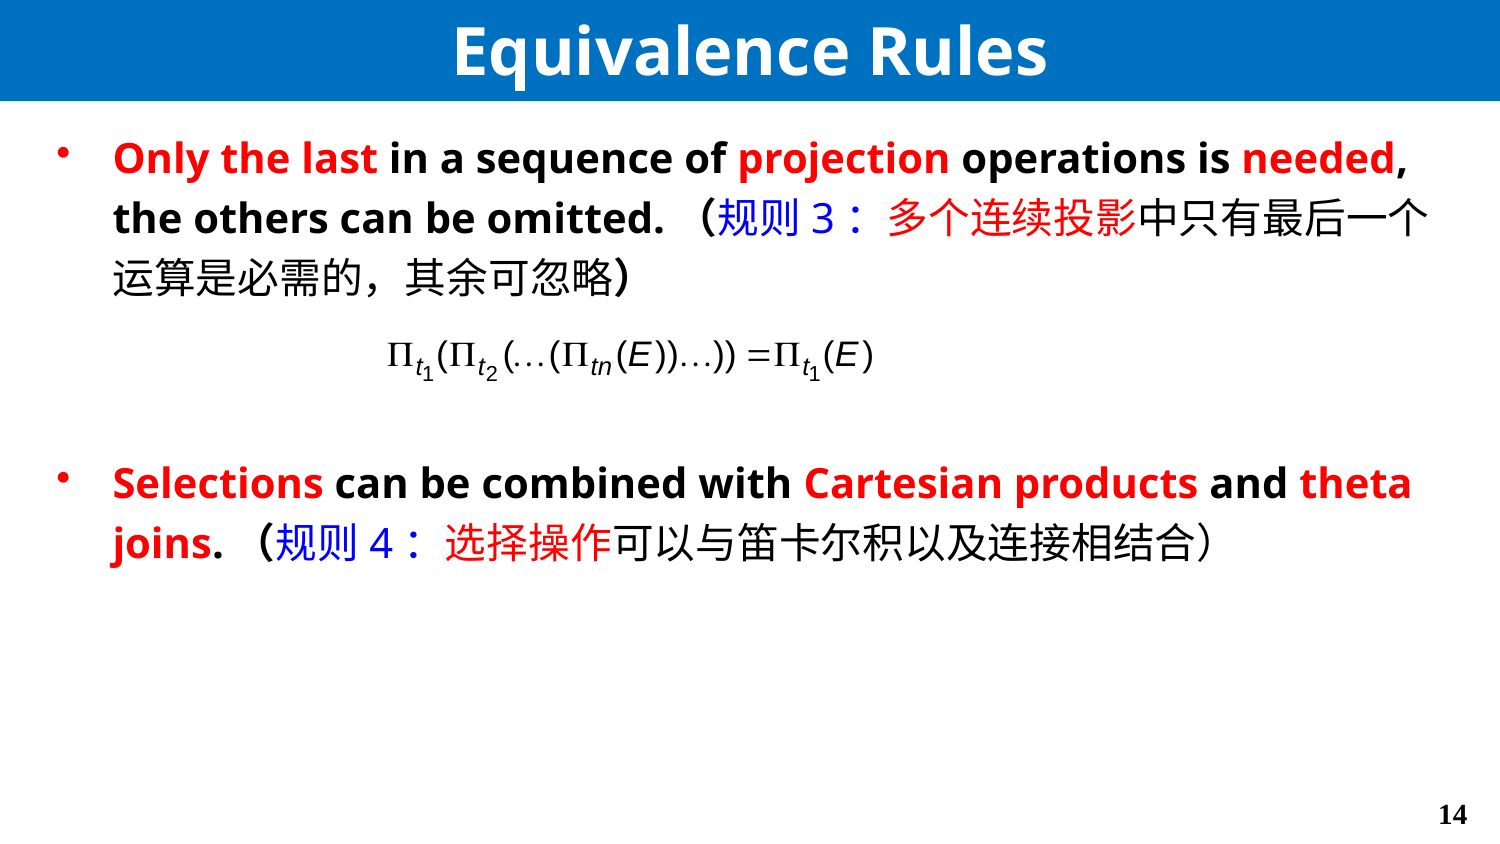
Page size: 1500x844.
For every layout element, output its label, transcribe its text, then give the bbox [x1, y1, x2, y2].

title Equivalence Rules [0, 0, 1500, 102]
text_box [383, 332, 877, 387]
